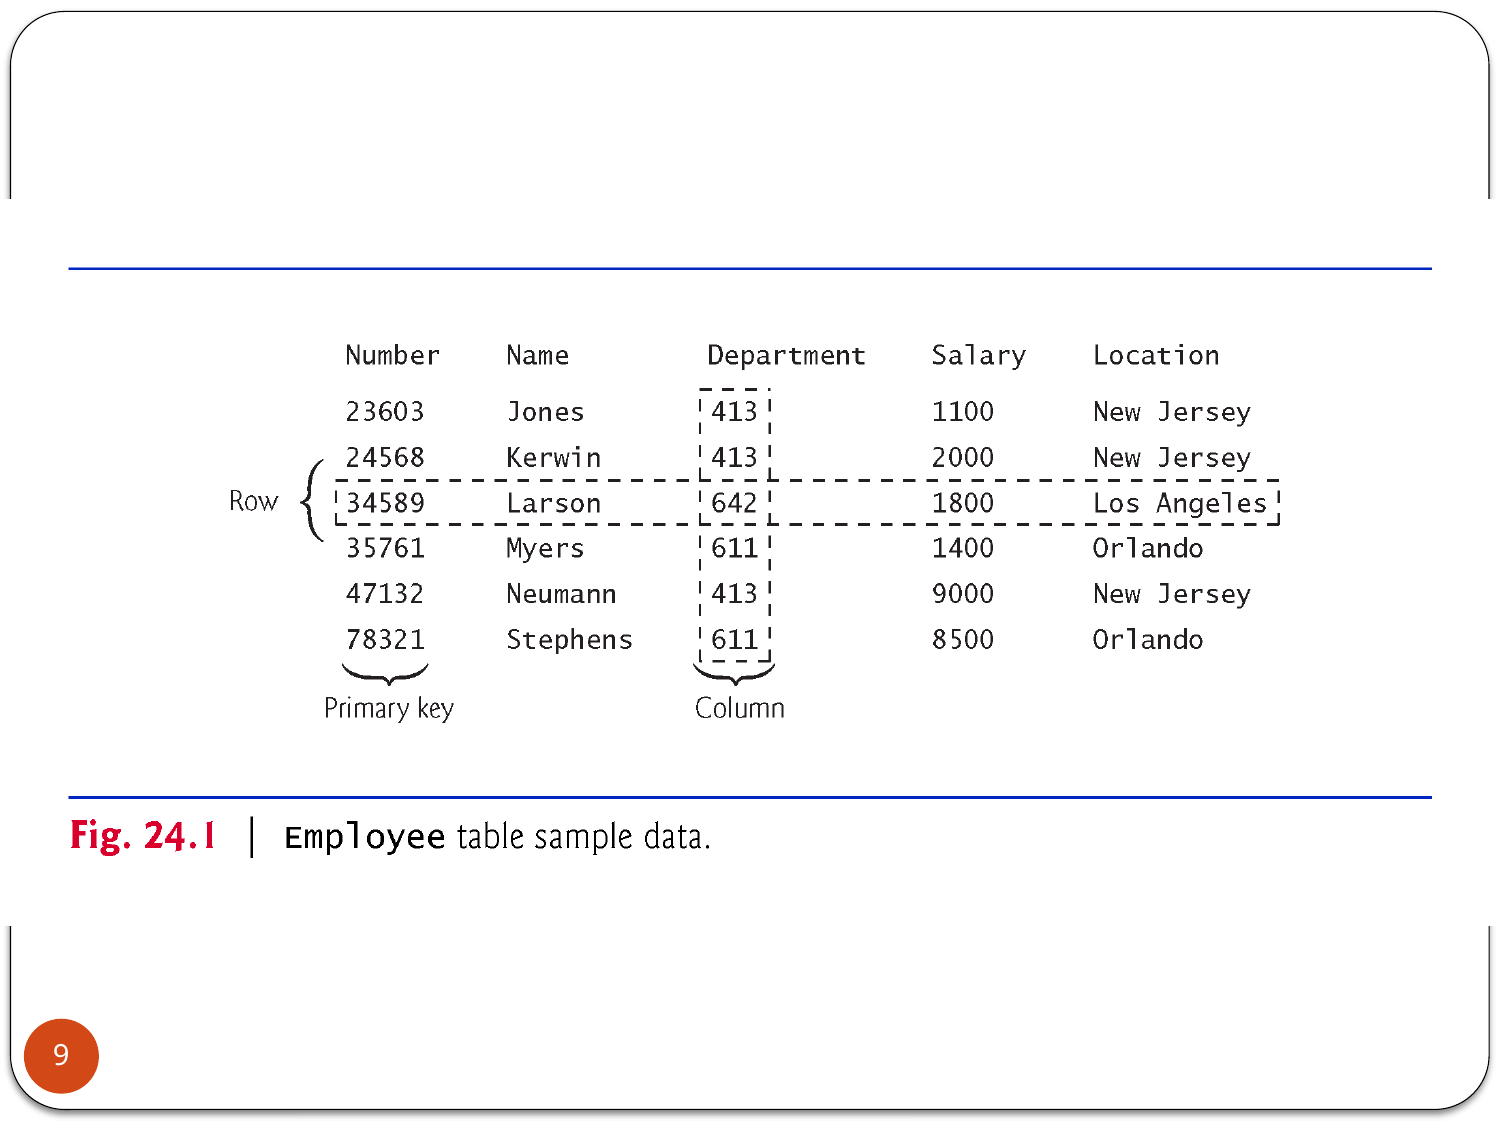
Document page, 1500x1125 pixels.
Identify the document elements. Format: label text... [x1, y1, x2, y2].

slide_number 9 [23, 1018, 99, 1094]
picture [0, 198, 1500, 926]
